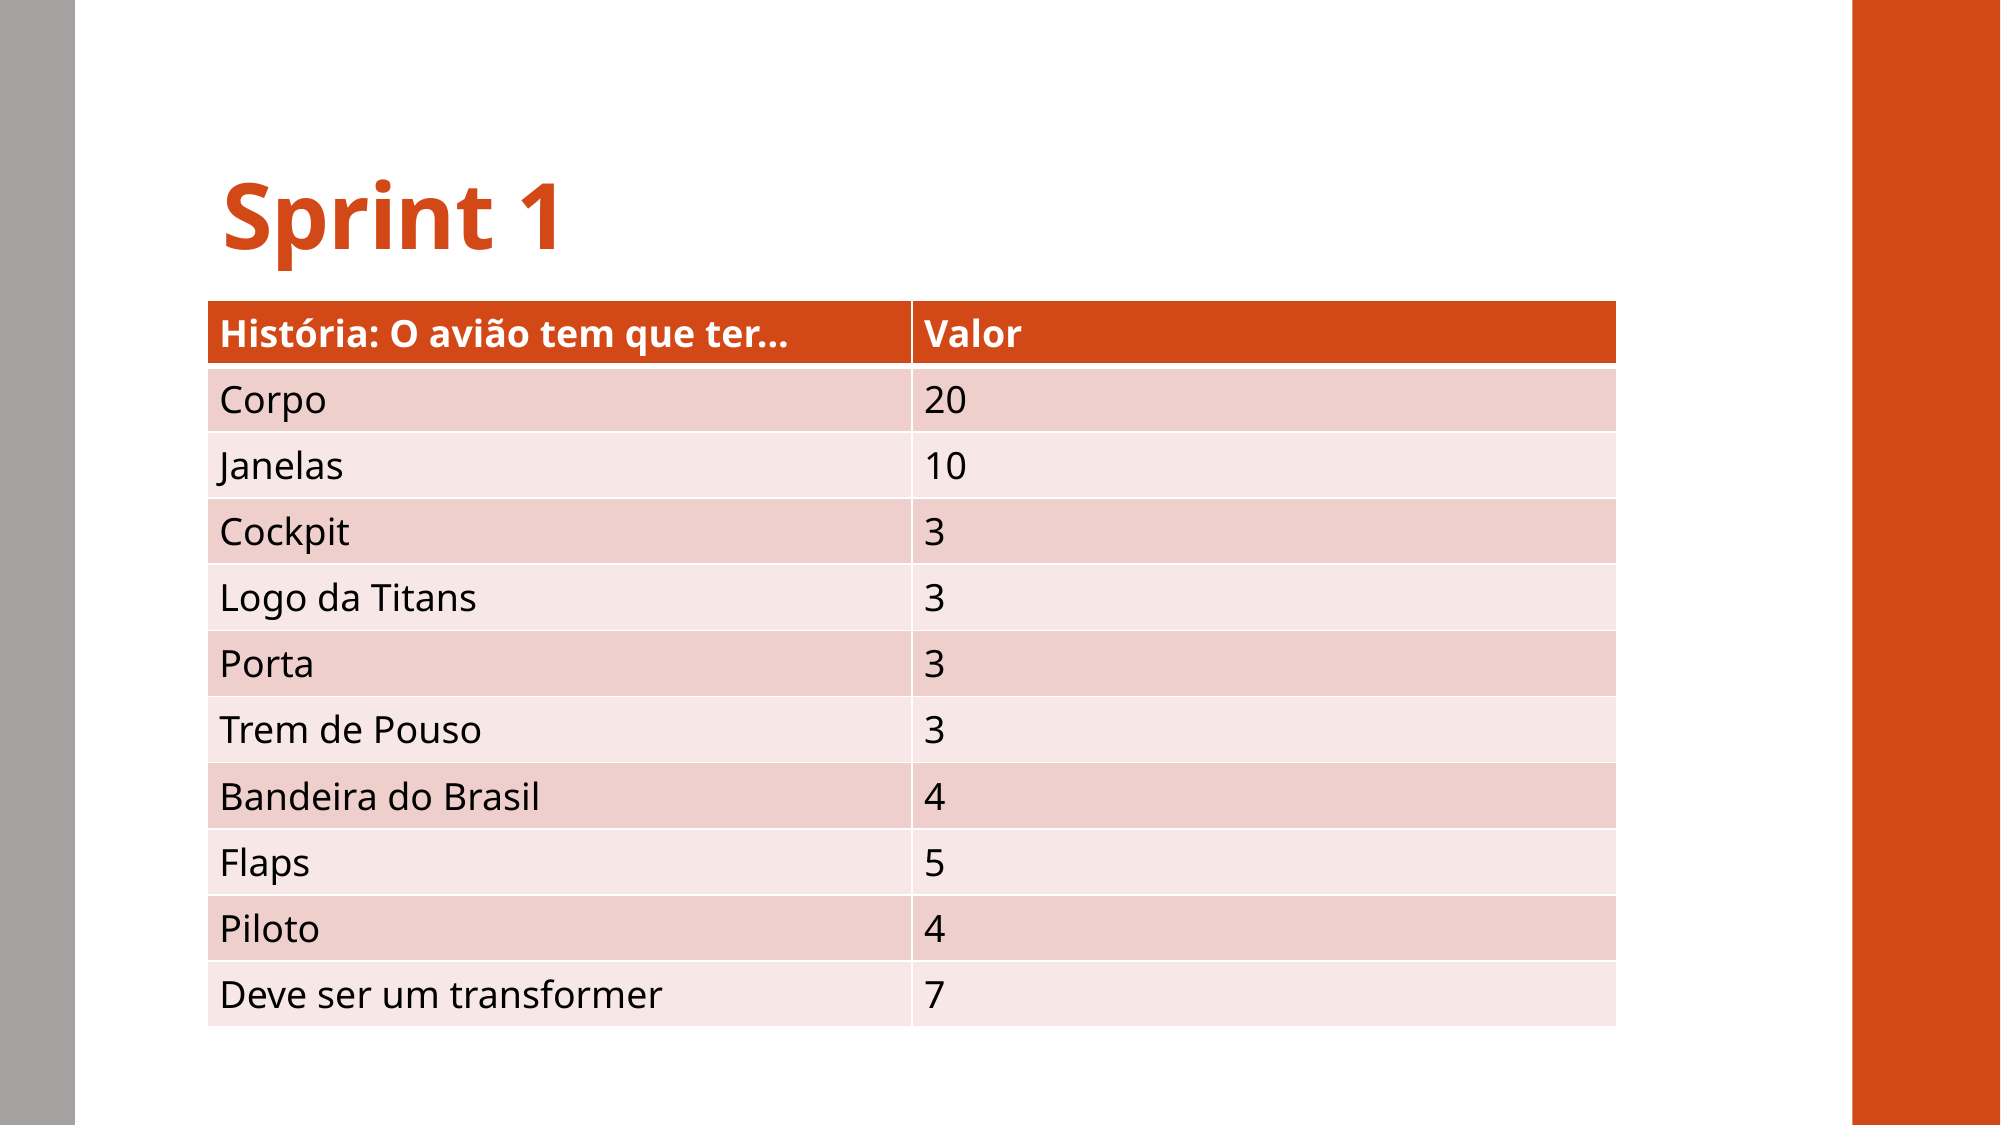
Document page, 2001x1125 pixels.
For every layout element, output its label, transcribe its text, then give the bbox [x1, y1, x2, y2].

table_cell 20 [913, 369, 1616, 431]
table_cell Janelas [208, 433, 911, 497]
table_cell 3 [913, 697, 1616, 762]
title Sprint 1 [206, 48, 1797, 278]
table_cell 7 [913, 962, 1616, 1026]
table_cell 4 [913, 896, 1616, 960]
table_cell Piloto [208, 896, 911, 960]
table_header História: O avião tem que ter... [208, 301, 911, 363]
table_cell 4 [913, 763, 1616, 828]
table_header Valor [913, 301, 1616, 363]
table_cell Logo da Titans [208, 565, 911, 630]
table_cell Deve ser um transformer [208, 962, 911, 1026]
table_cell Trem de Pouso [208, 697, 911, 762]
table_cell 3 [913, 565, 1616, 630]
table_cell Flaps [208, 830, 911, 894]
table_cell Porta [208, 631, 911, 696]
table_cell 5 [913, 830, 1616, 894]
table_cell 10 [913, 433, 1616, 497]
table_cell Corpo [208, 369, 911, 431]
table_cell Bandeira do Brasil [208, 763, 911, 828]
table_cell 3 [913, 631, 1616, 696]
table_cell 3 [913, 499, 1616, 563]
table_cell Cockpit [208, 499, 911, 563]
